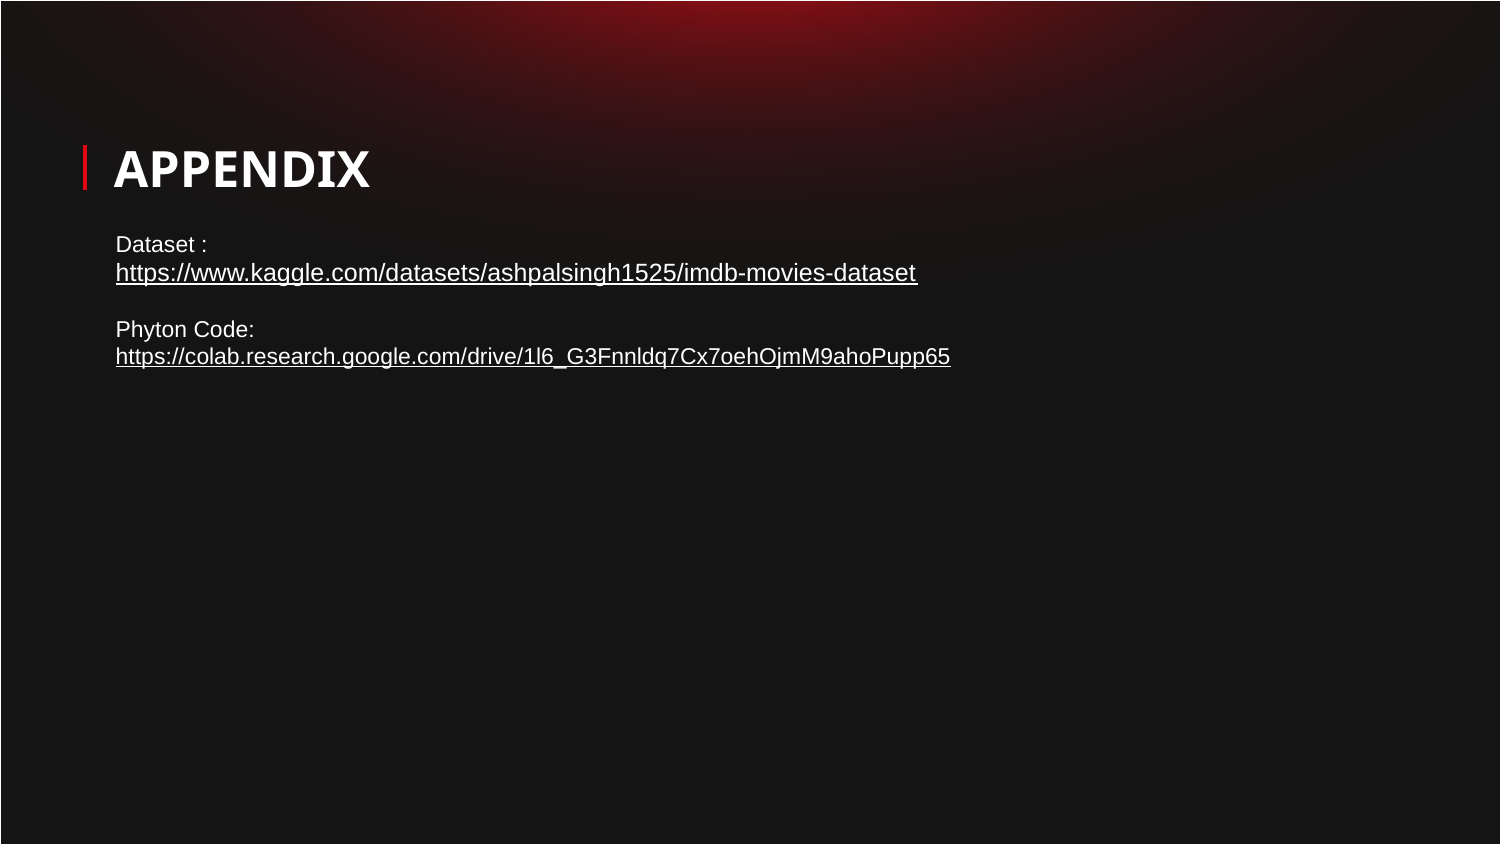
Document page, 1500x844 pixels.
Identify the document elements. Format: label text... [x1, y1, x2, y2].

title APPENDIX [98, 120, 1086, 215]
text_box Dataset : https://www.kaggle.com/datasets/ashpalsingh1525/imdb-movies-dataset Phyton Code: https://colab.research.google.com/drive/1l6_G3Fnnldq7Cx7oehOjmM9ahoPupp65 [100, 214, 1133, 752]
picture [2, 2, 1500, 844]
